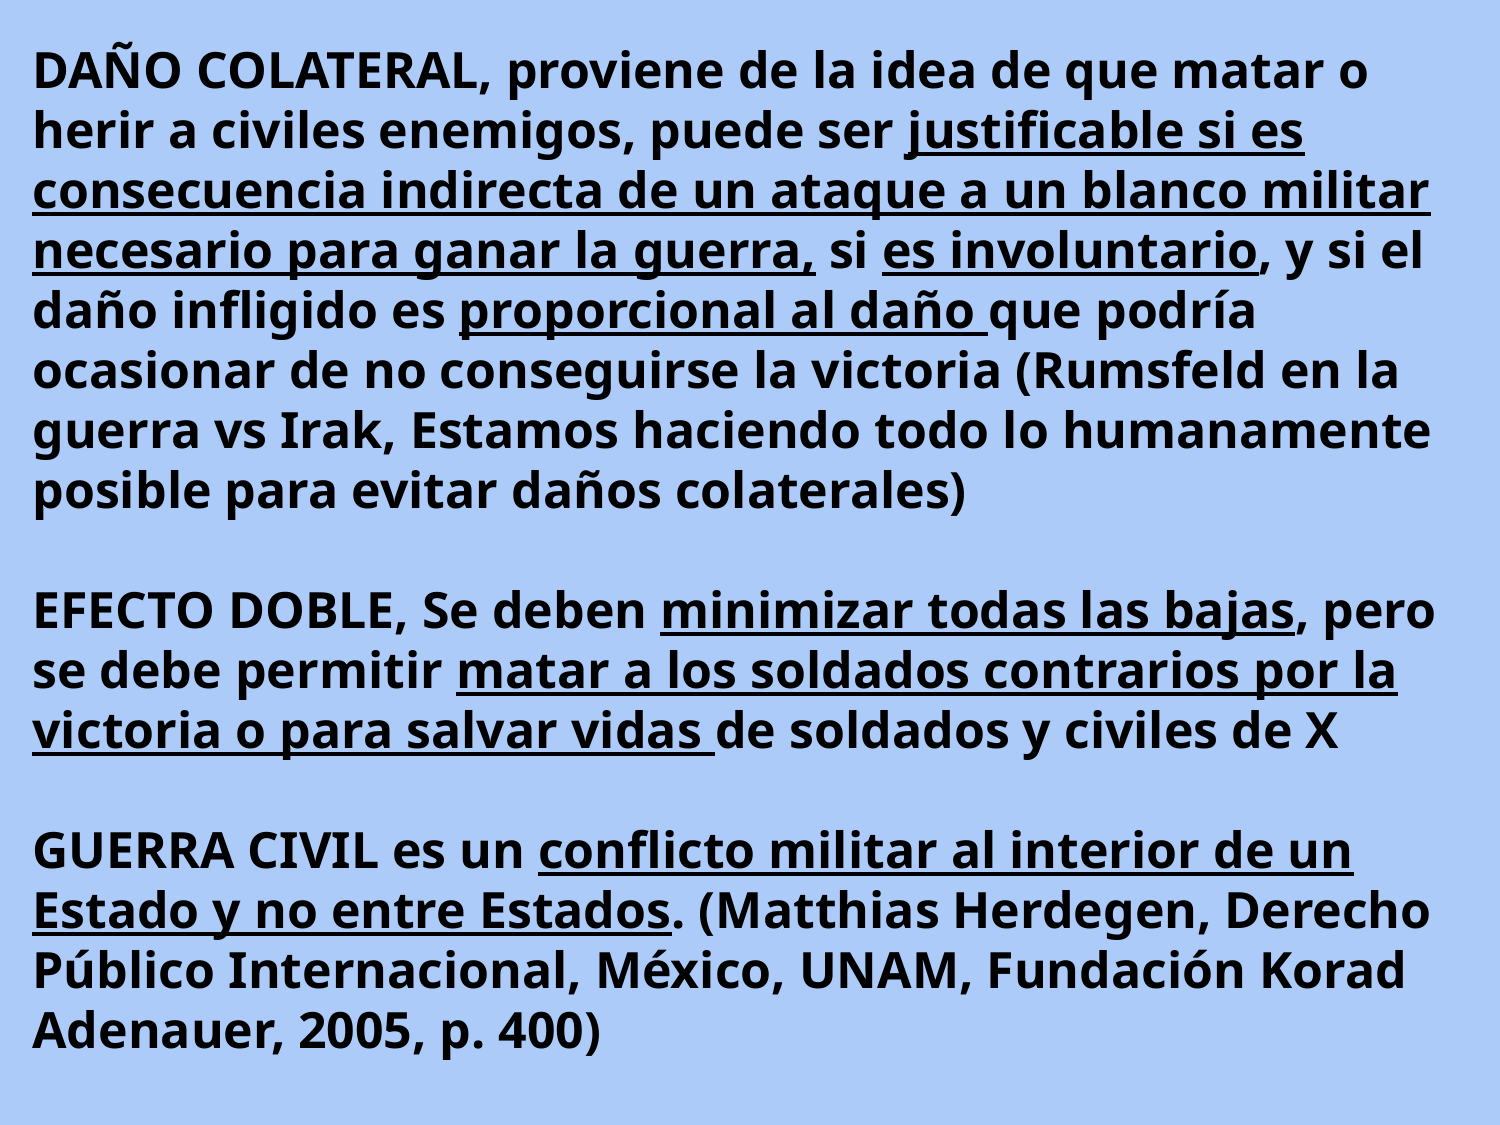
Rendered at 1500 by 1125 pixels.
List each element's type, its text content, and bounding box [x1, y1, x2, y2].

text_box DAÑO COLATERAL, proviene de la idea de que matar o herir a civiles enemigos, puede ser justificable si es consecuencia indirecta de un ataque a un blanco militar necesario para ganar la guerra, si es involuntario, y si el daño infligido es proporcional al daño que podría ocasionar de no conseguirse la victoria (Rumsfeld en la guerra vs Irak, Estamos haciendo todo lo humanamente posible para evitar daños colaterales) EFECTO DOBLE, Se deben minimizar todas las bajas, pero se debe permitir matar a los soldados contrarios por la victoria o para salvar vidas de soldados y civiles de X GUERRA CIVIL es un conflicto militar al interior de un Estado y no entre Estados. (Matthias Herdegen, Derecho Público Internacional, México, UNAM, Fundación Korad Adenauer, 2005, p. 400) [17, 30, 1477, 1066]
